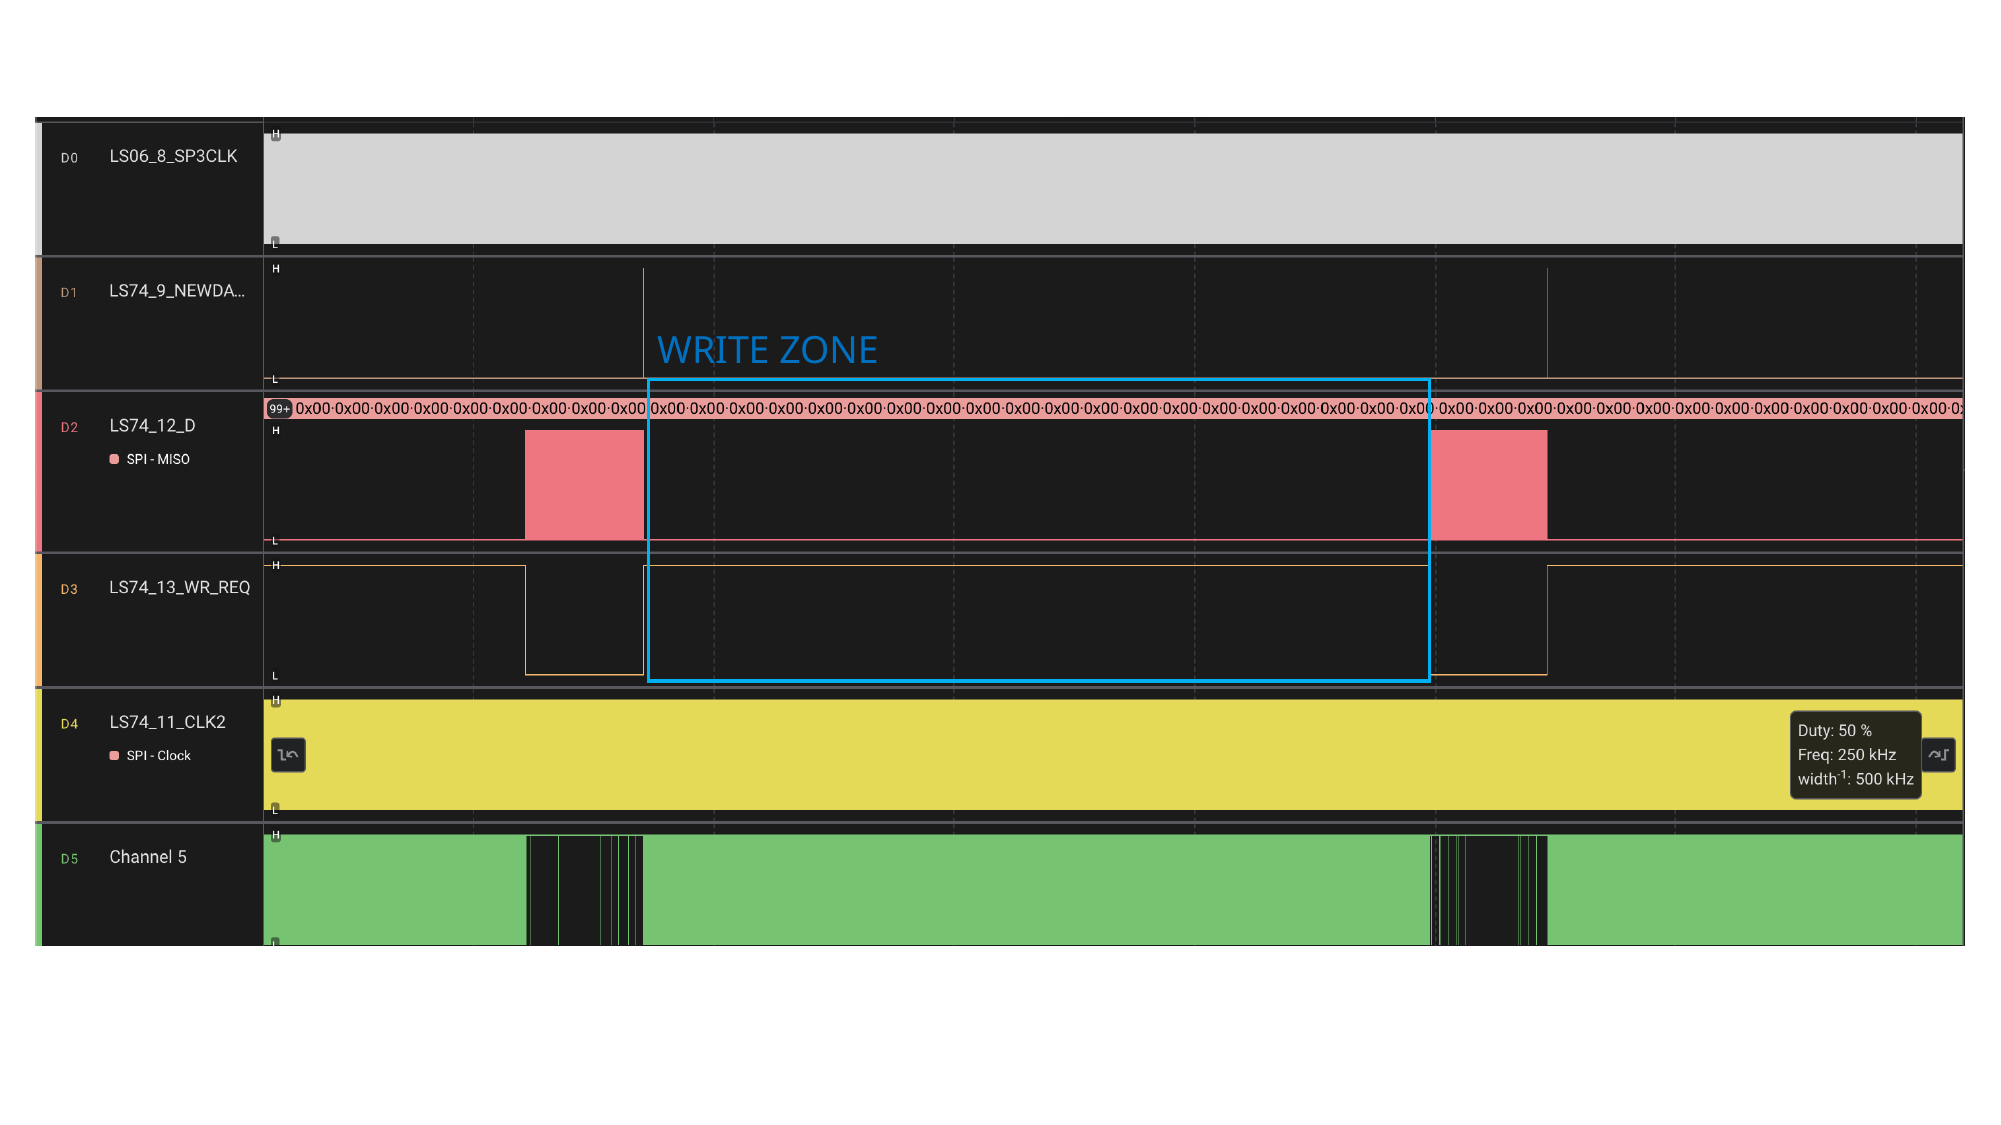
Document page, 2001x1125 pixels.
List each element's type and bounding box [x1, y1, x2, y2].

picture [34, 116, 1966, 946]
